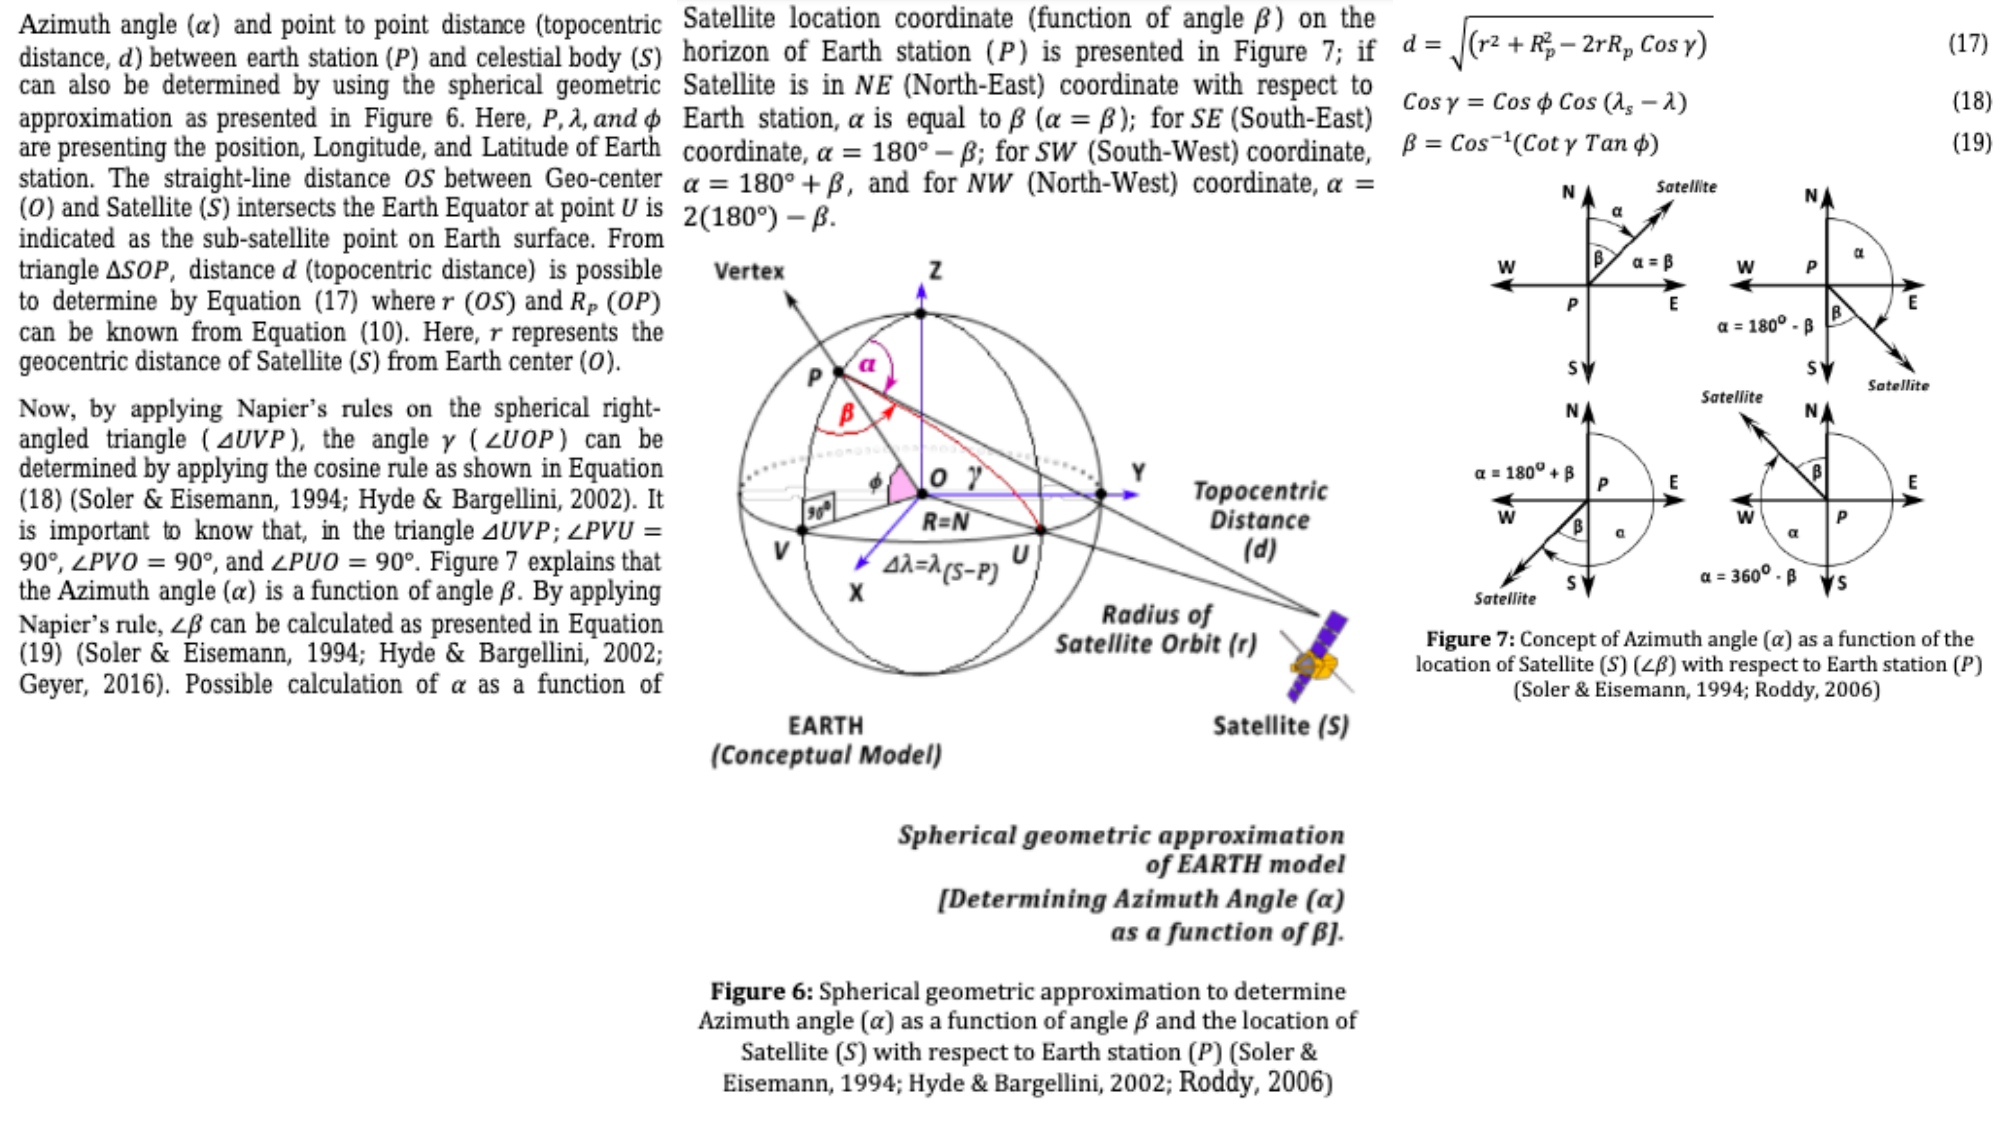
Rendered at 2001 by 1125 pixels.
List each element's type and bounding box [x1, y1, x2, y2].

list [1393, 0, 2000, 715]
picture [0, 0, 1393, 1117]
